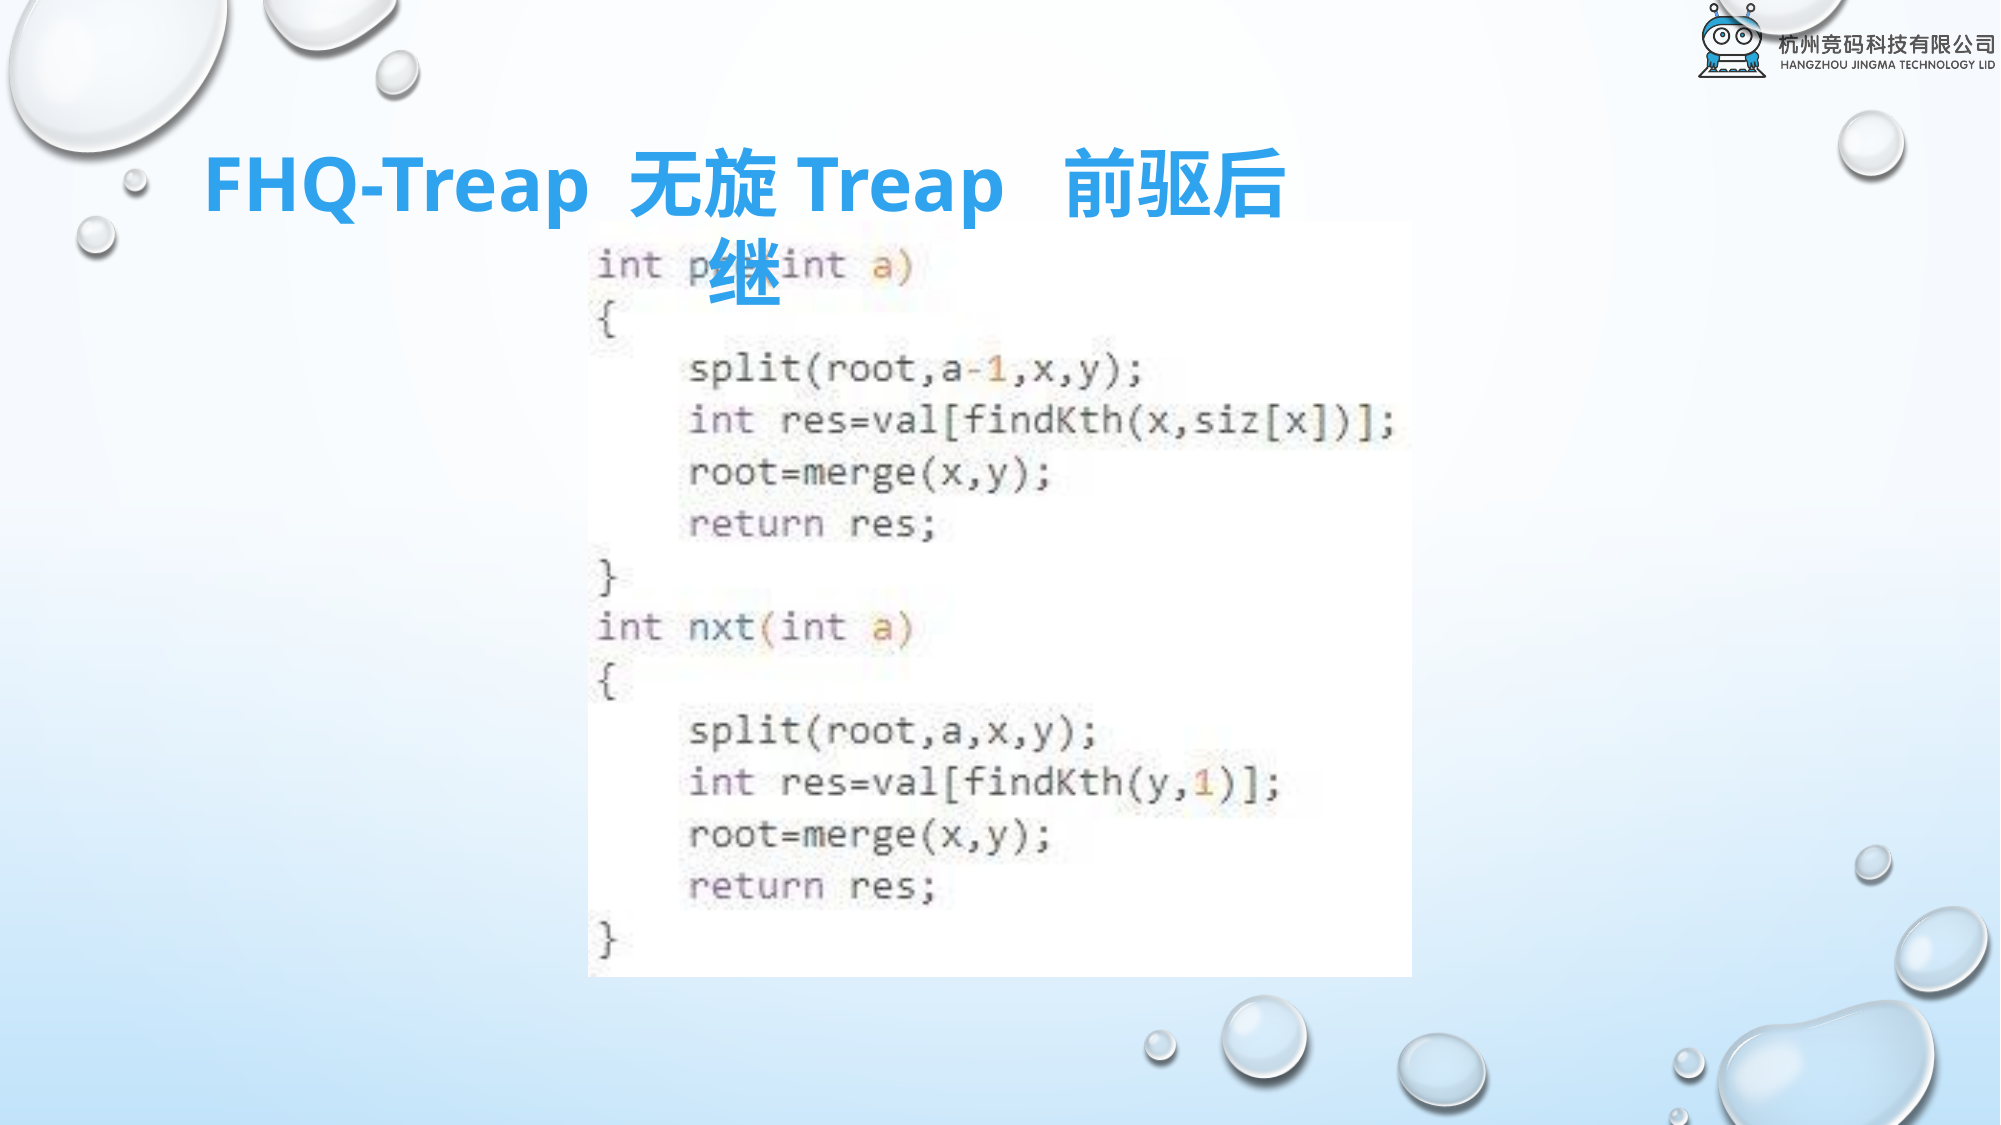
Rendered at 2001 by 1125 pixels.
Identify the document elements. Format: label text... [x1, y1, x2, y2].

picture [0, 0, 2000, 1125]
text_box FHQ-Treap 无旋Treap 前驱后继 [167, 129, 1323, 325]
